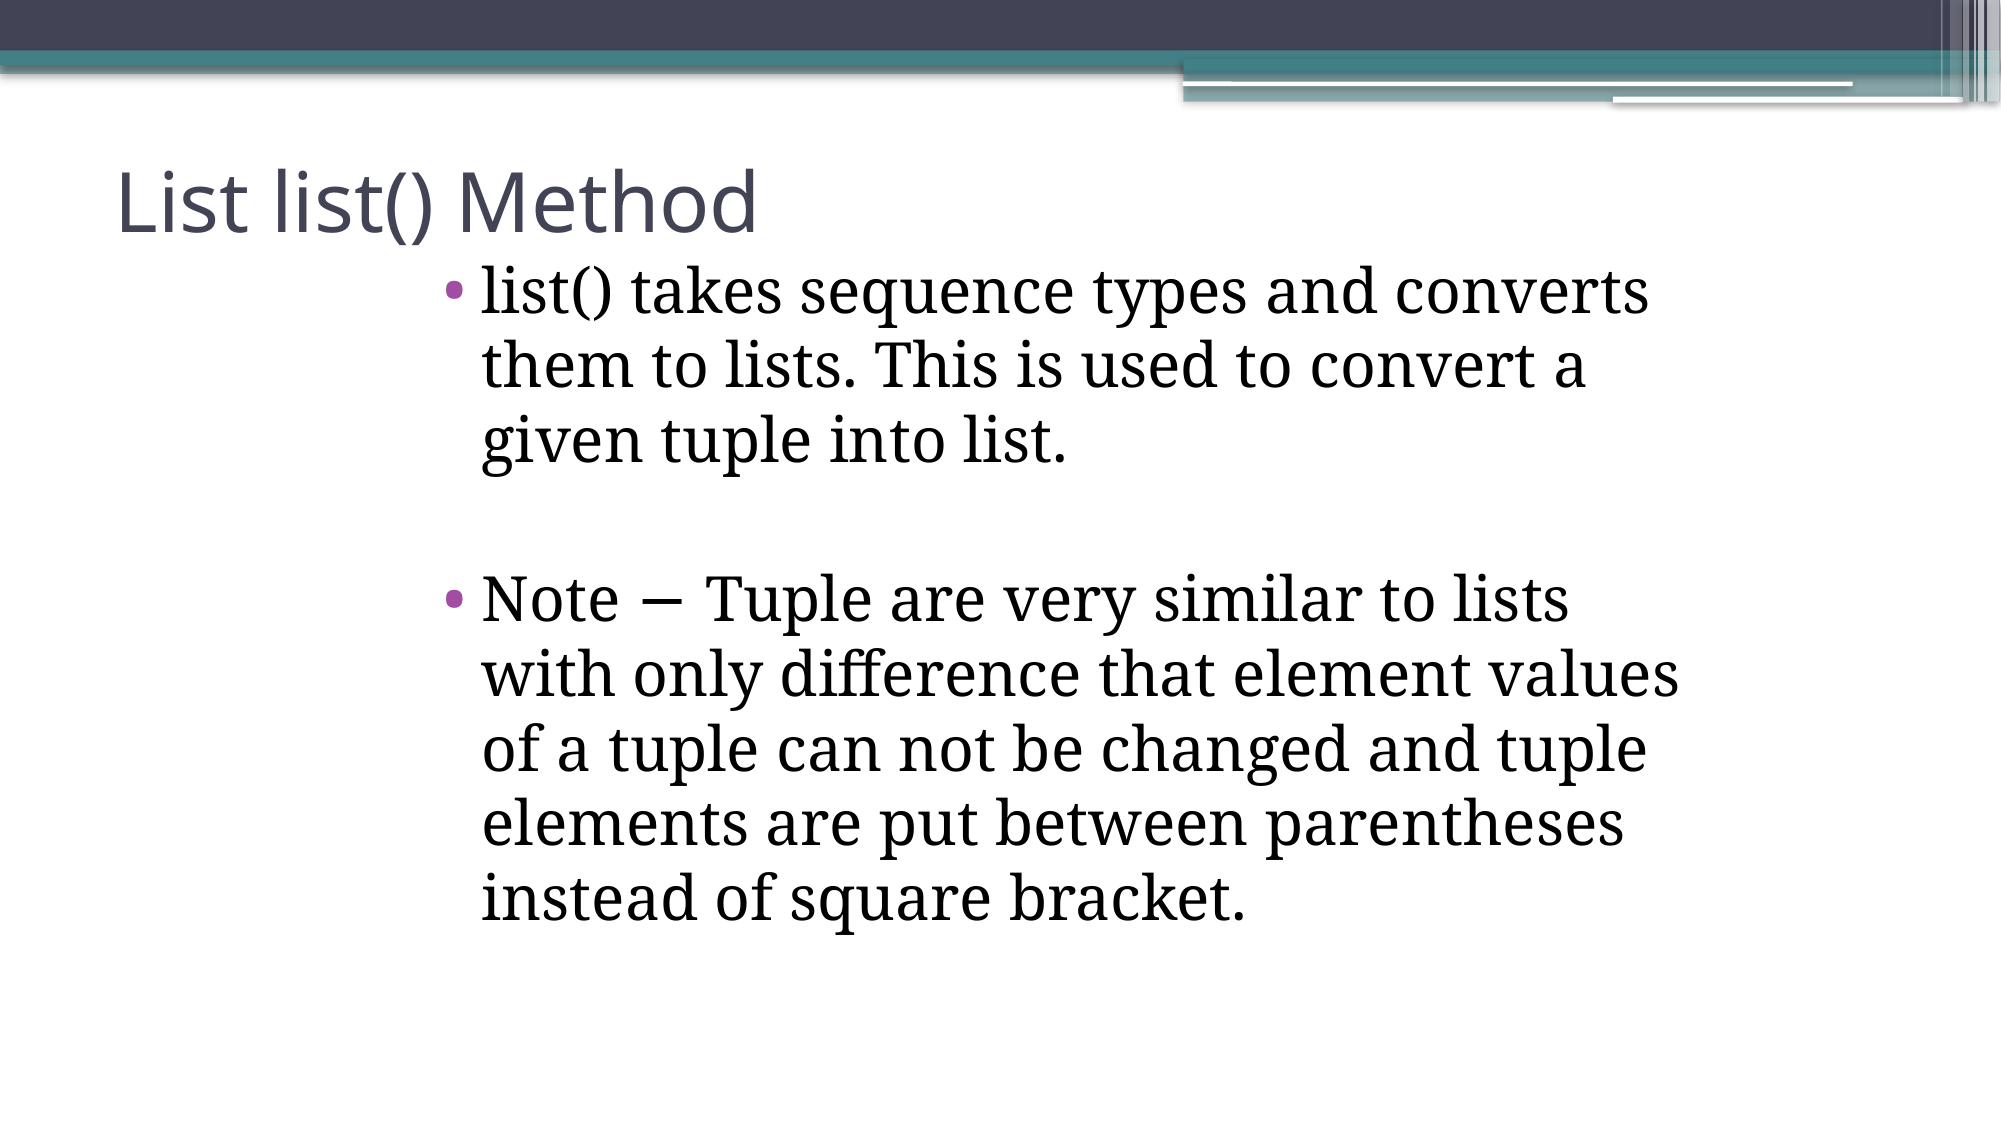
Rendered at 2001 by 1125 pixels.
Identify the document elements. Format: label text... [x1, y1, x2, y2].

list list() takes sequence types and converts them to lists. This is used to convert a given tuple into list. Note − Tuple are very similar to lists with only difference that element values of a tuple can not be changed and tuple elements are put between parentheses instead of square bracket. [413, 243, 1701, 950]
title List list() Method [99, 111, 1900, 287]
